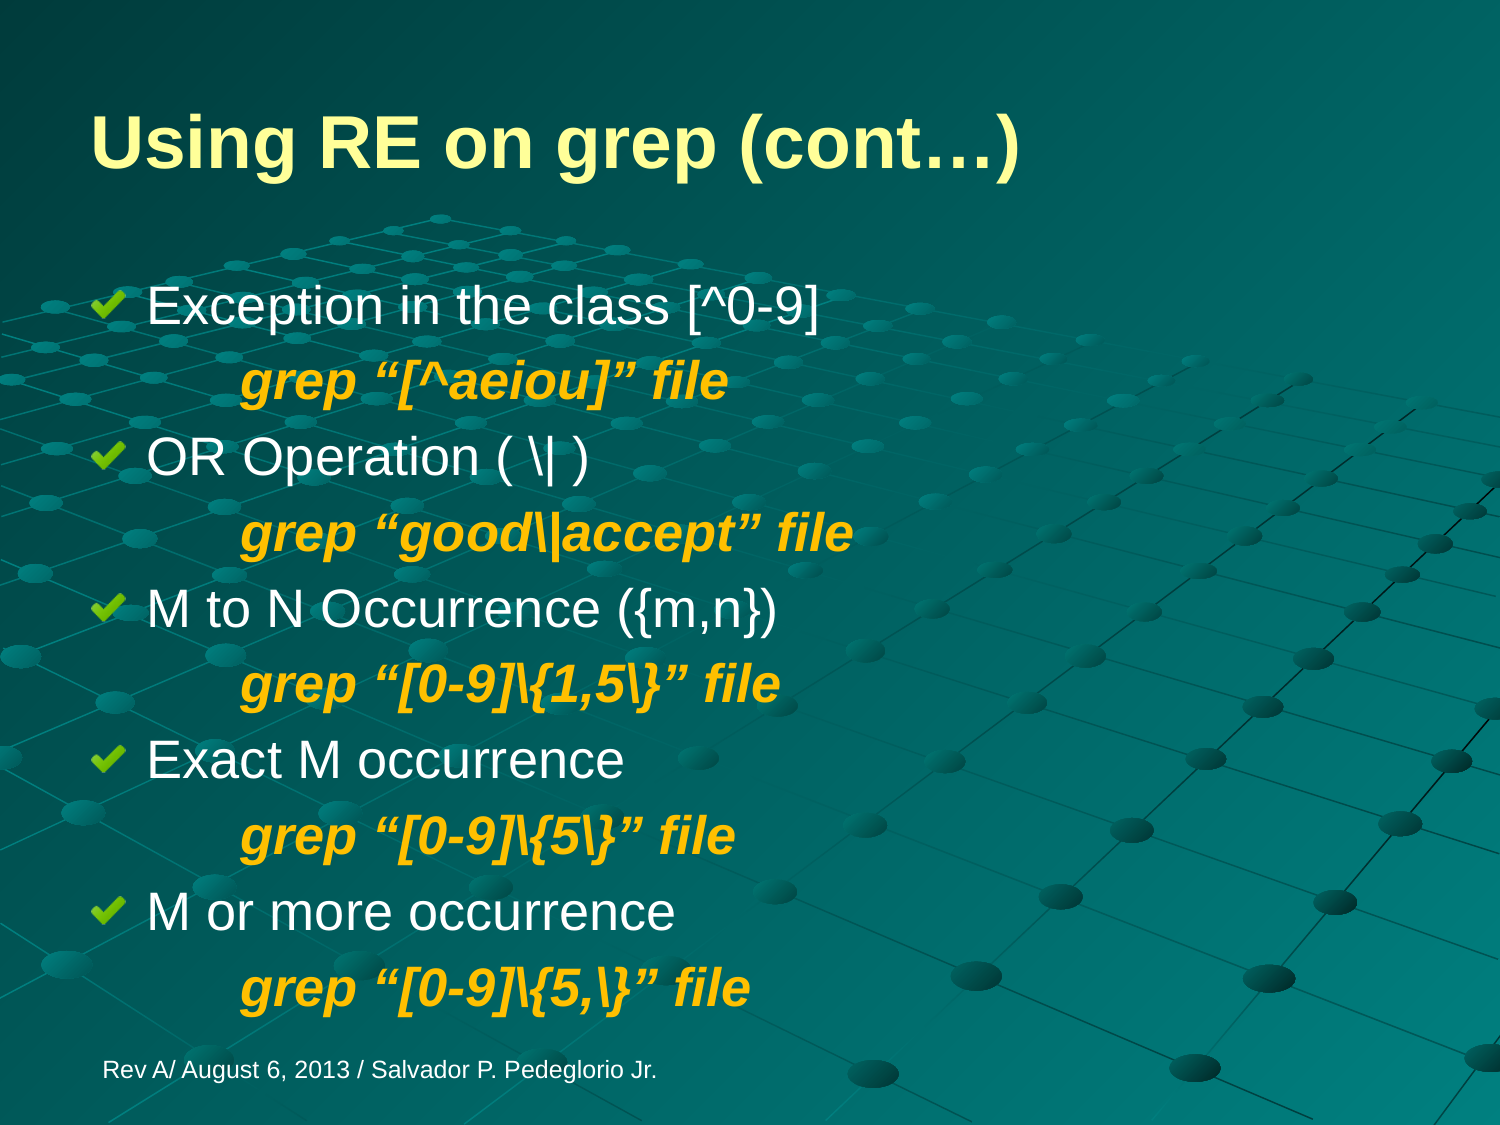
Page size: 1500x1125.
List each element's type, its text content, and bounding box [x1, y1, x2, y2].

list Exception in the class [^0-9] grep “[^aeiou]” file OR Operation ( \| ) grep “good\|accept” file M to N Occurrence ({m,n}) grep “[0-9]\{1,5\}” file Exact M occurrence grep “[0-9]\{5\}” file M or more occurrence grep “[0-9]\{5,\}” file [75, 262, 1425, 1075]
picture [90, 434, 128, 473]
title Using RE on grep (cont…) [75, 45, 1425, 233]
picture [90, 283, 128, 322]
picture [90, 738, 128, 776]
picture [90, 889, 128, 928]
picture [90, 586, 128, 625]
text_box Rev A/ August 6, 2013 / Salvador P. Pedeglorio Jr. [87, 1045, 688, 1091]
